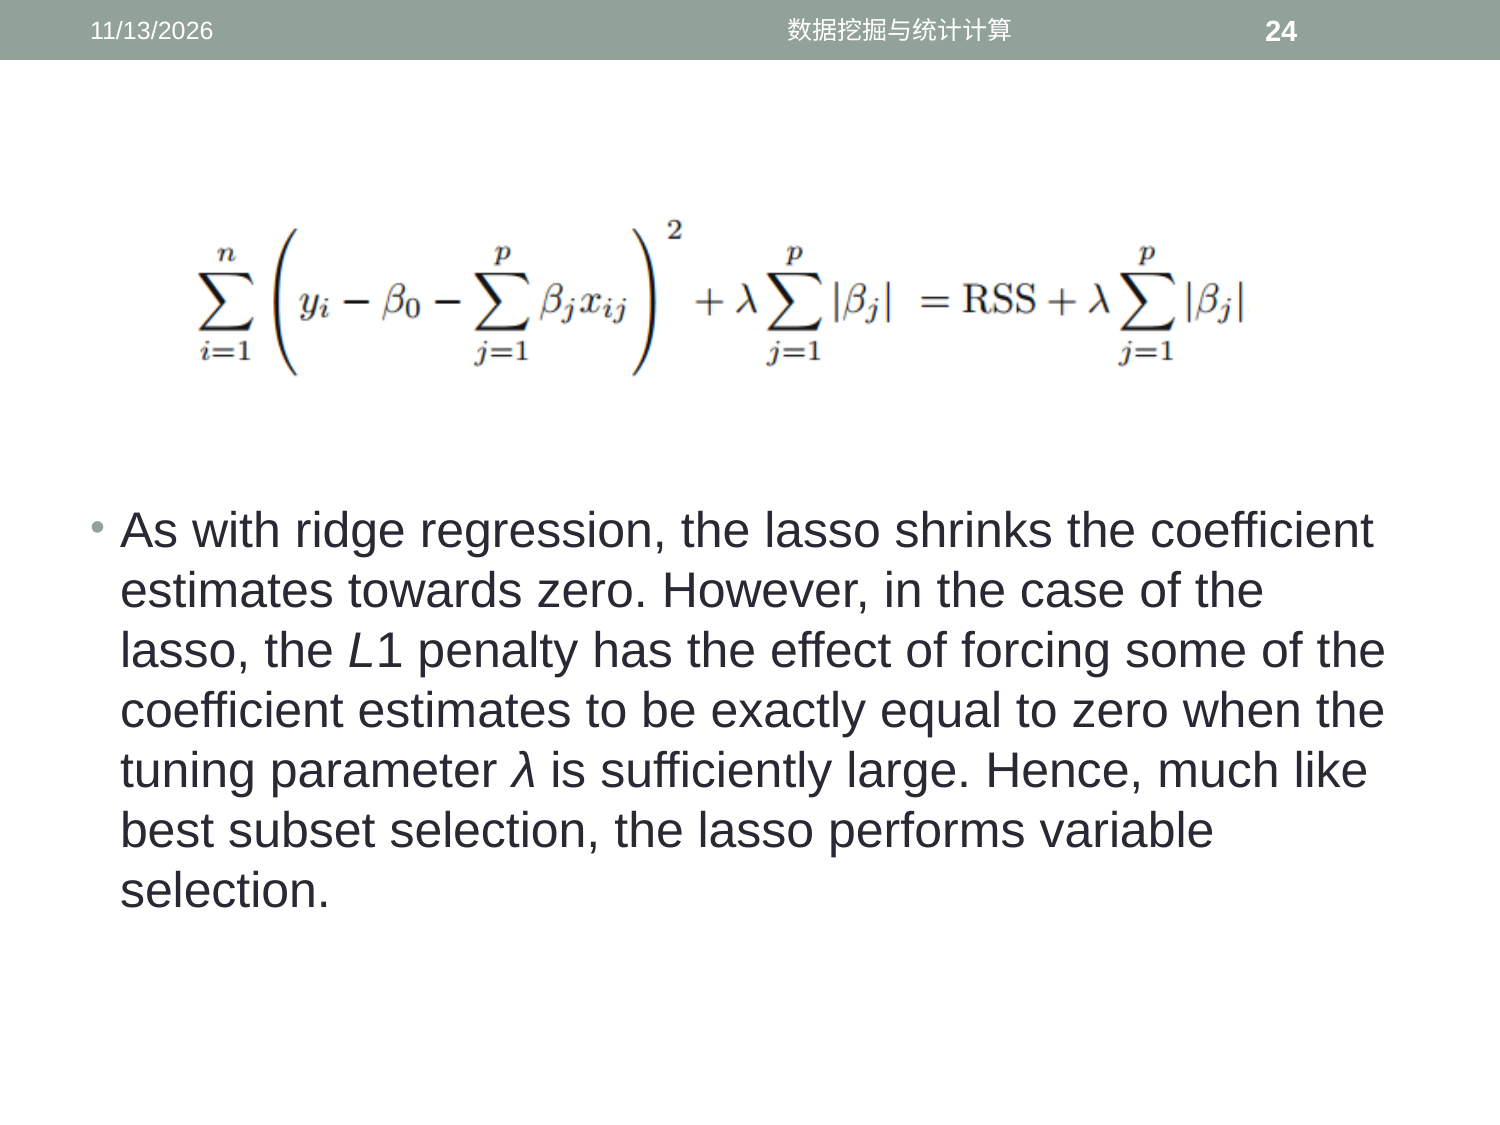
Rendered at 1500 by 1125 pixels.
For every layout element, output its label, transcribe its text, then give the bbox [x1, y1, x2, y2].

list As with ridge regression, the lasso shrinks the coefficient estimates towards zero. However, in the case of the lasso, the L1 penalty has the effect of forcing some of the coefficient estimates to be exactly equal to zero when the tuning parameter λ is sufficiently large. Hence, much like best subset selection, the lasso performs variable selection. [75, 489, 1425, 1063]
slide_number 24 [1250, 3, 1425, 57]
picture [189, 217, 1251, 380]
footer 数据挖掘与统计计算 [562, 3, 1238, 57]
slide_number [75, 3, 550, 57]
